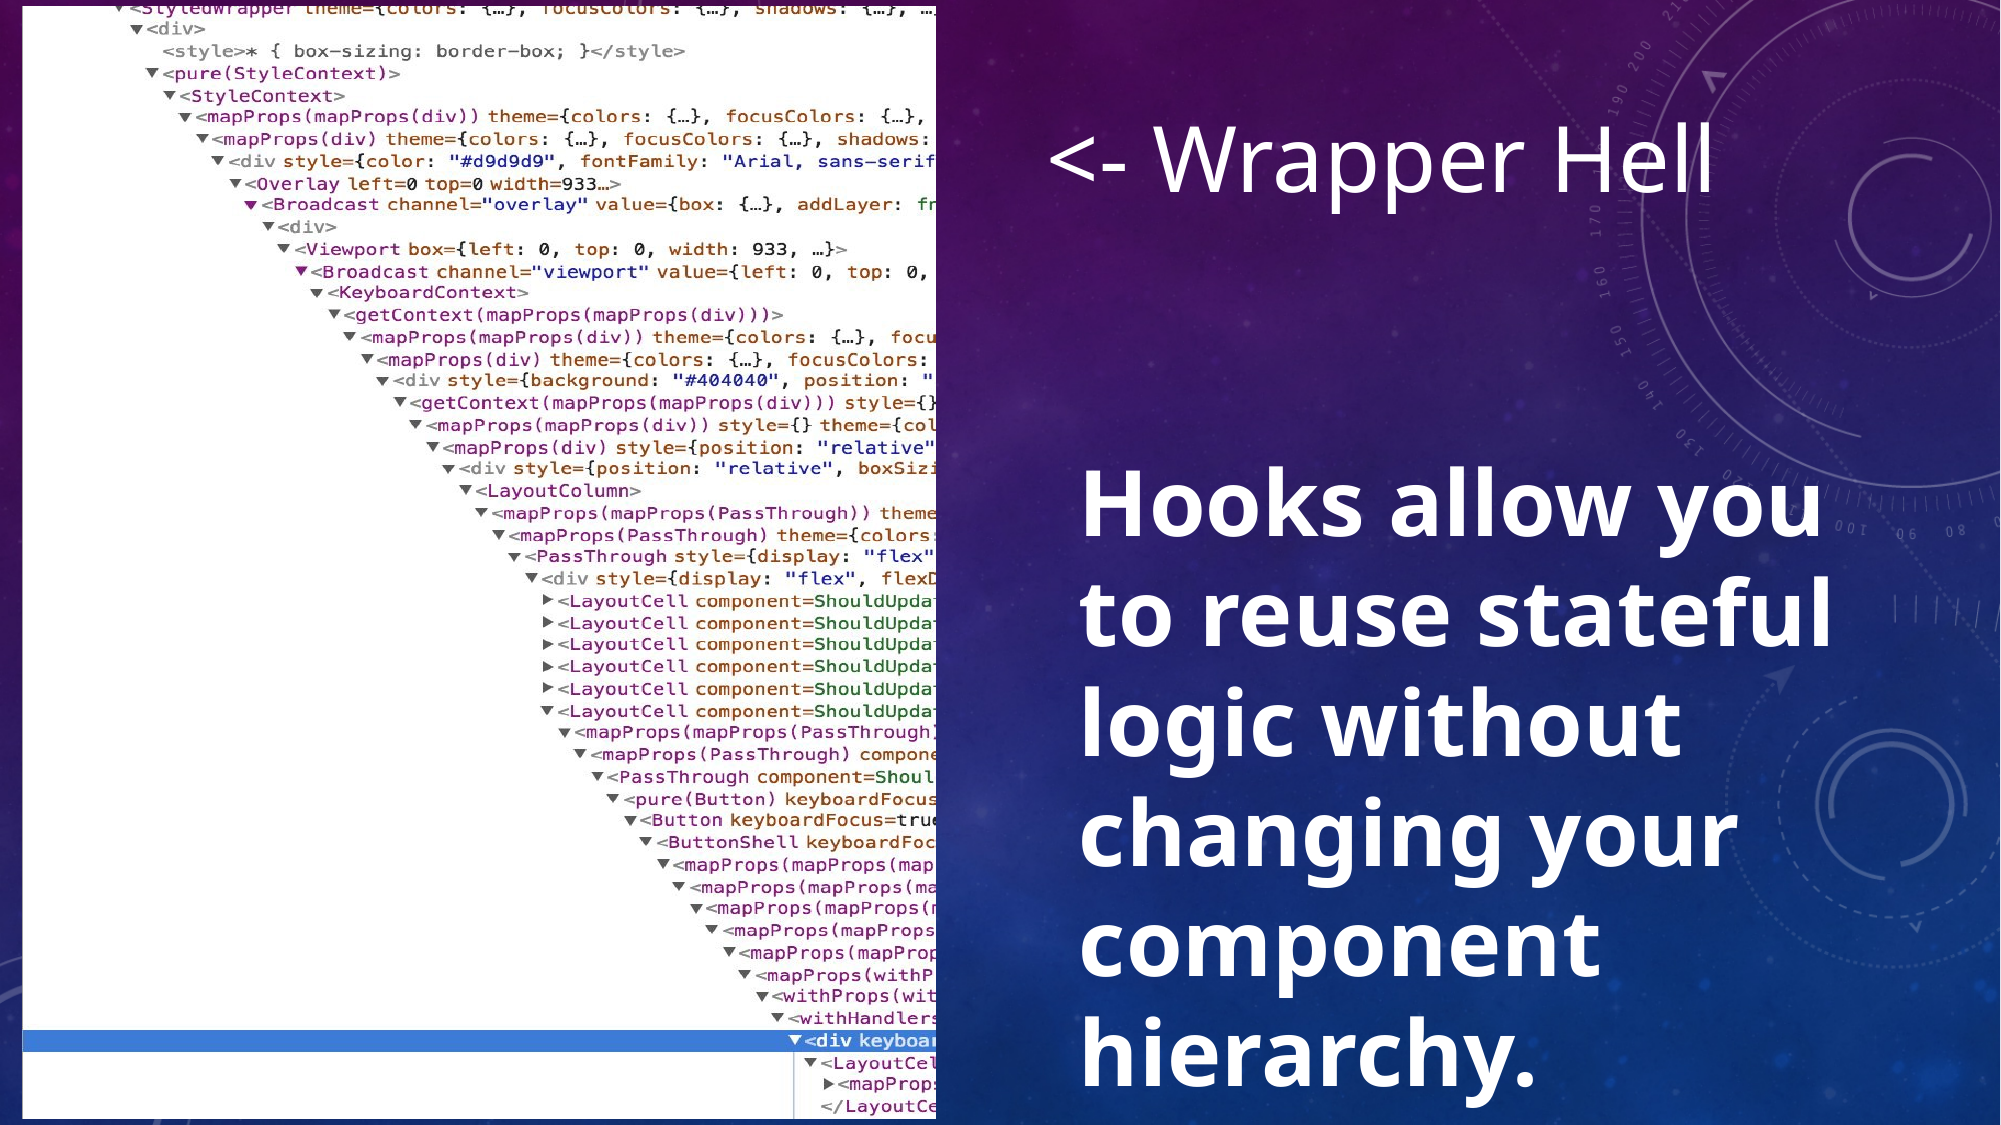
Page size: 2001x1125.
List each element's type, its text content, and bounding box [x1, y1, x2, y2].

text_box Hooks allow you to reuse stateful logic without changing your component hierarchy. [1064, 437, 1933, 1113]
text_box <- Wrapper Hell [1032, 93, 1756, 219]
picture [0, 0, 2001, 1125]
